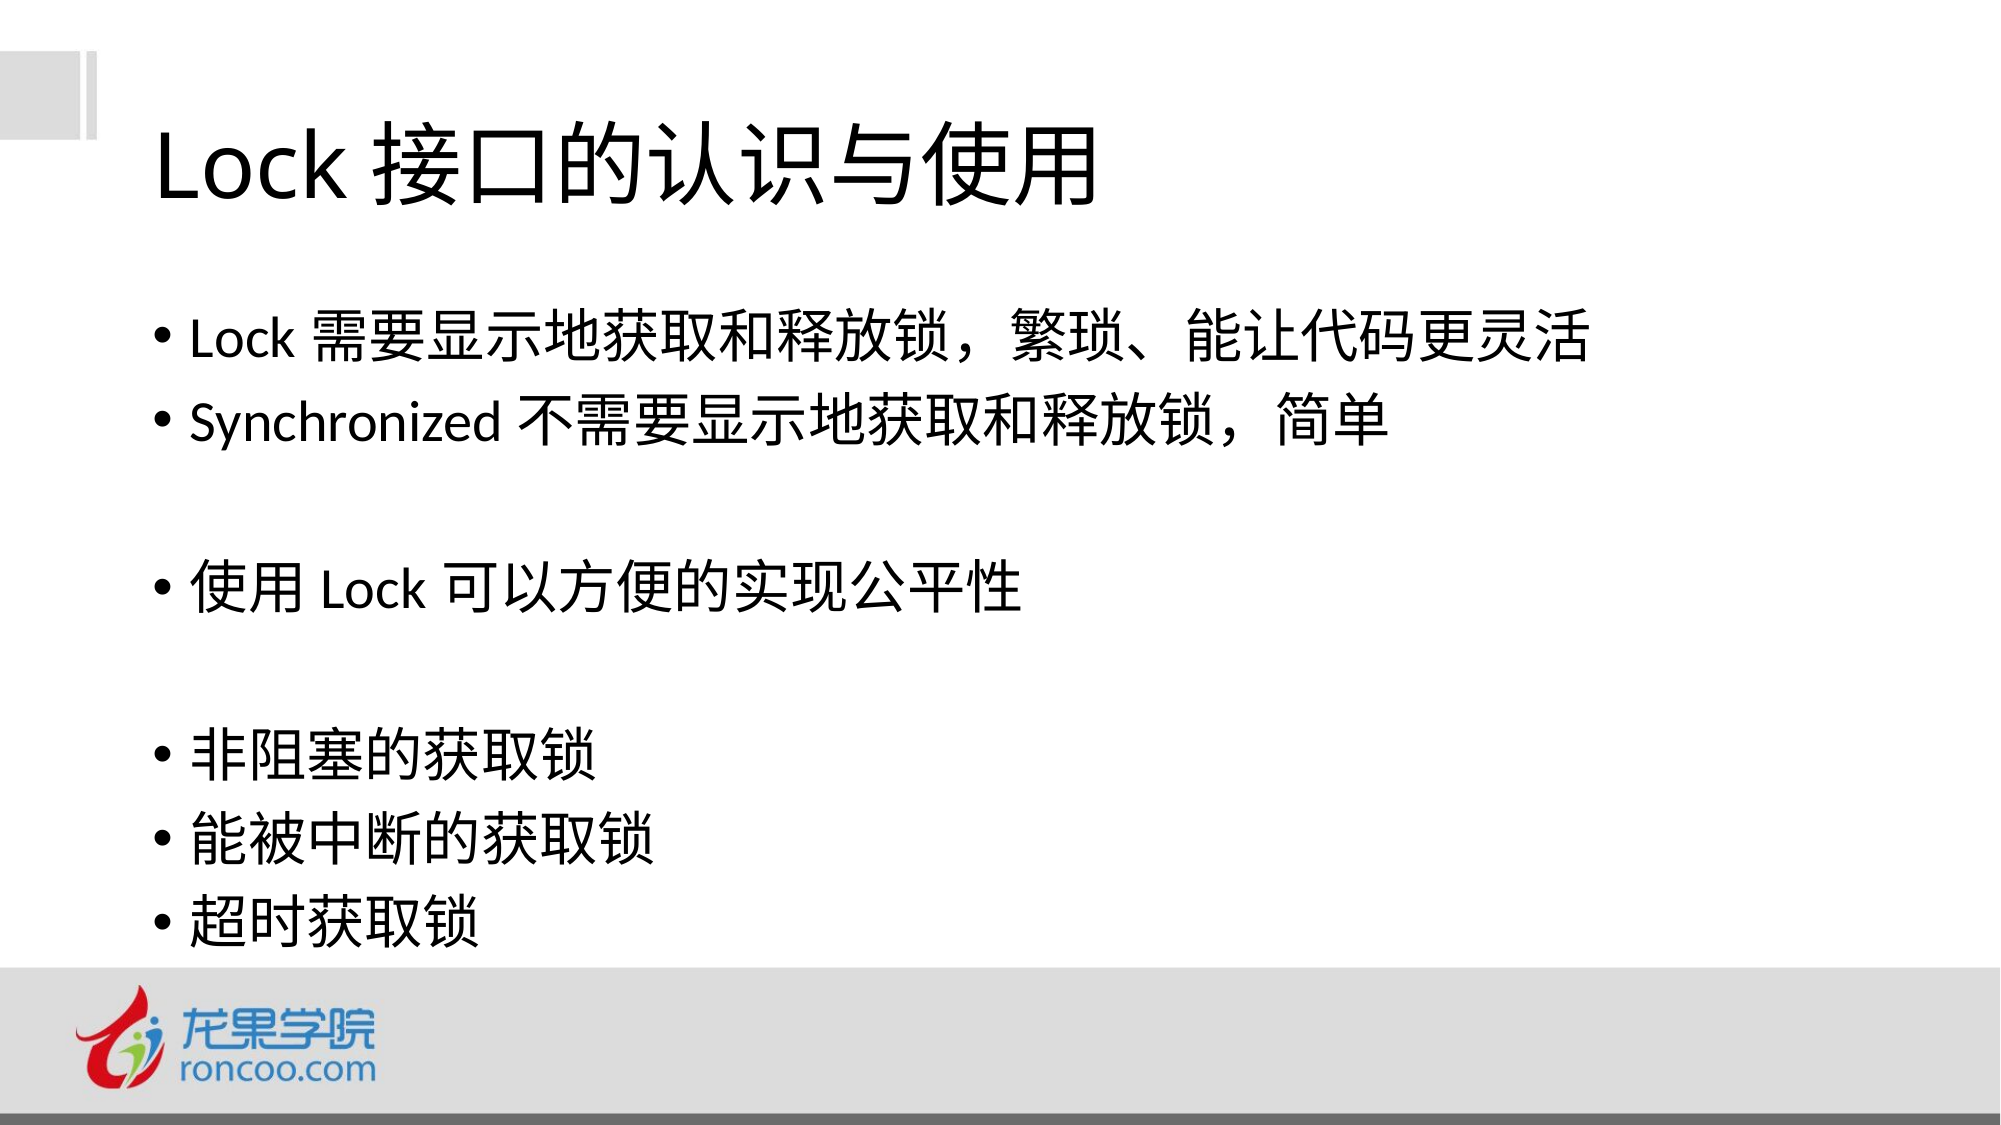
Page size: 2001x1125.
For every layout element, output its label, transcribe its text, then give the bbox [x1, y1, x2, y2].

title Lock接口的认识与使用 [137, 59, 1863, 278]
picture [0, 0, 2001, 1125]
list Lock需要显示地获取和释放锁，繁琐、能让代码更灵活 Synchronized不需要显示地获取和释放锁，简单 使用Lock可以方便的实现公平性 非阻塞的获取锁 能被中断的获取锁 超时获取锁 [137, 299, 1863, 1014]
